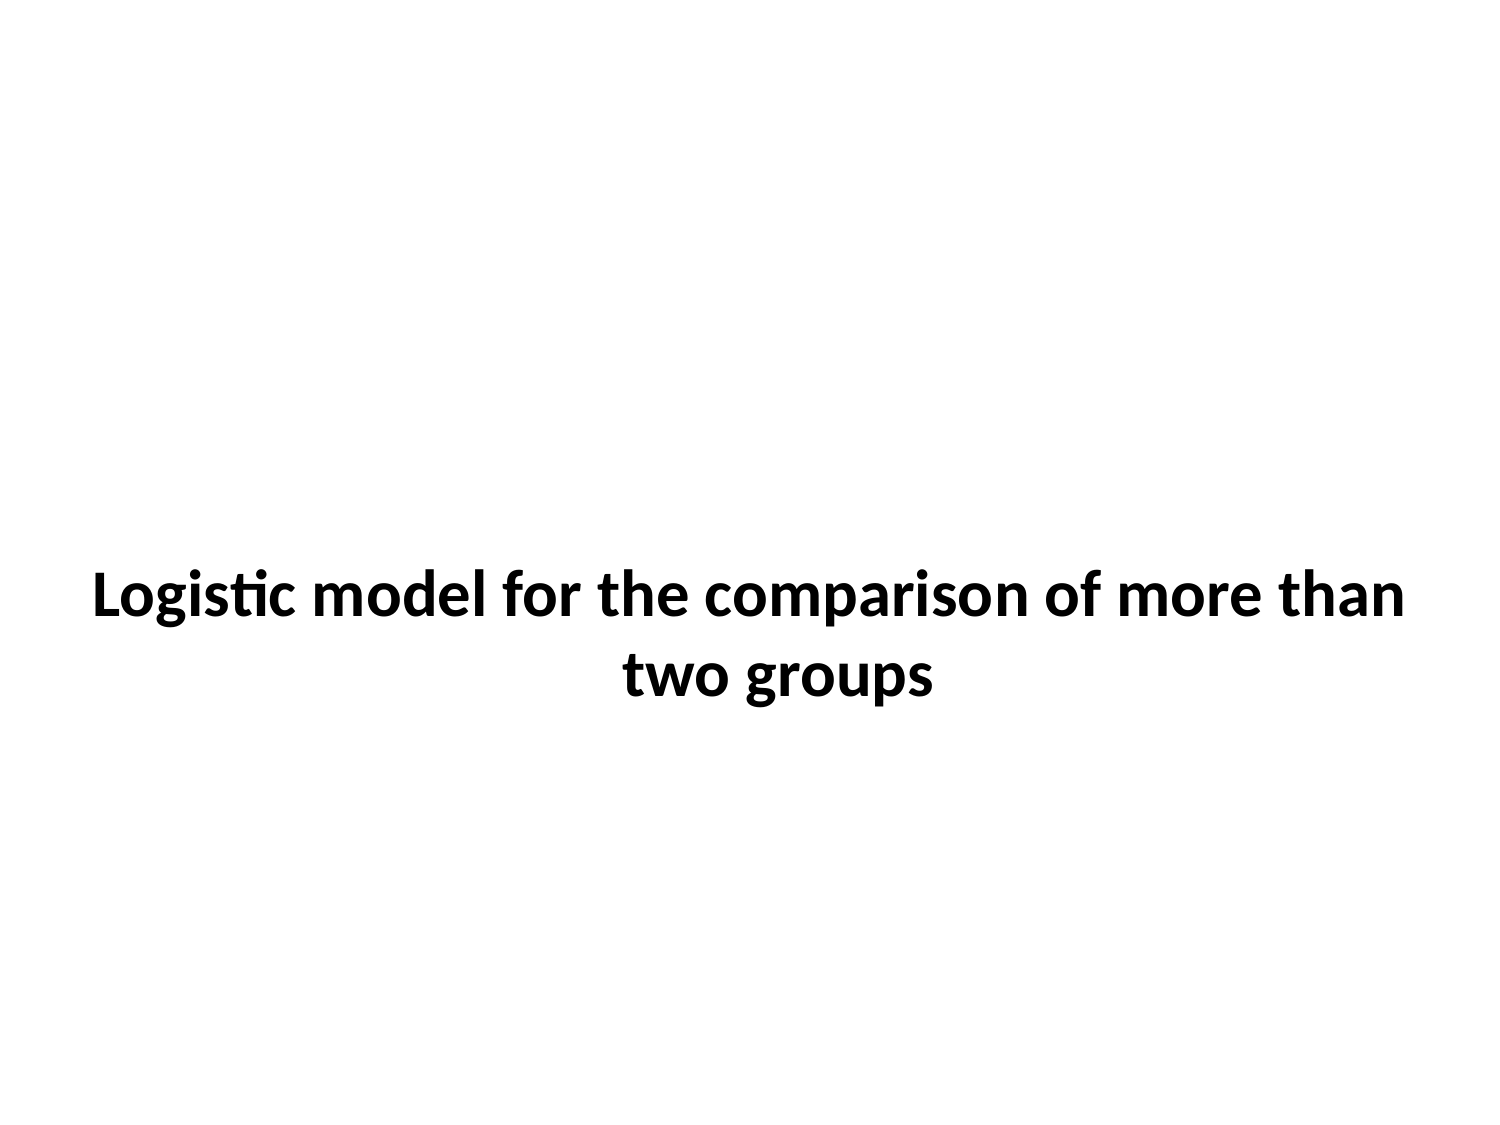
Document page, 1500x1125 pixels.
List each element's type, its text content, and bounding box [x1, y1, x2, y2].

list Logistic model for the comparison of more than two groups [75, 262, 1425, 1005]
